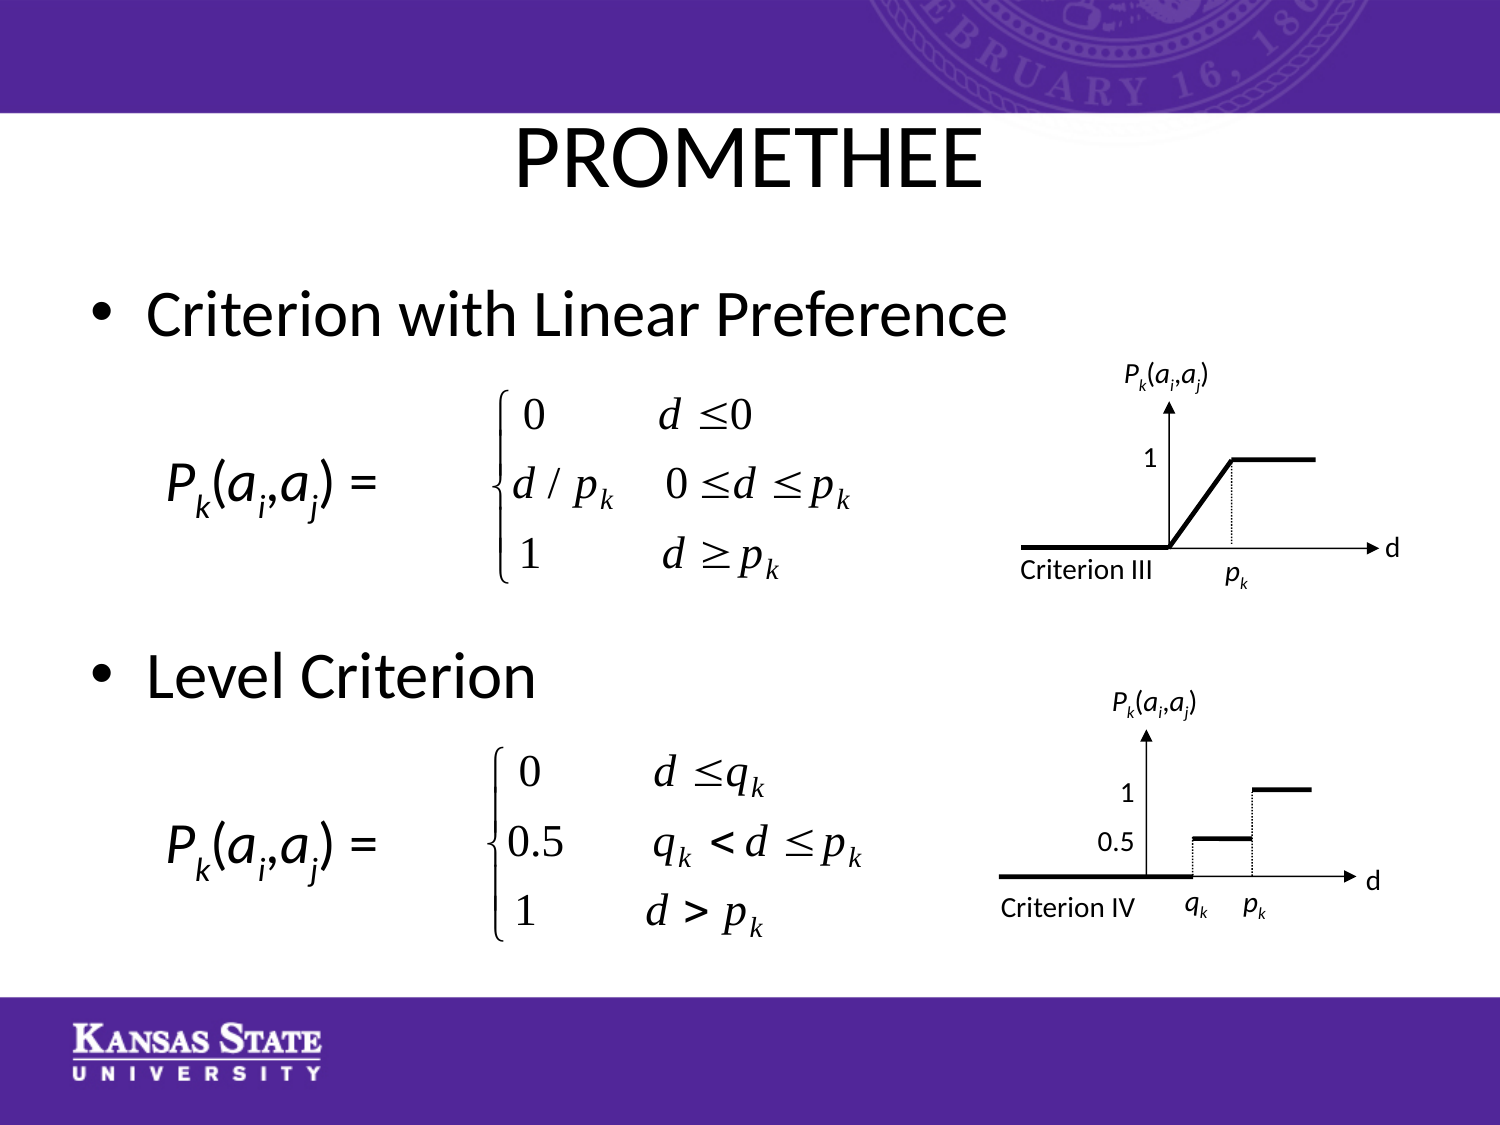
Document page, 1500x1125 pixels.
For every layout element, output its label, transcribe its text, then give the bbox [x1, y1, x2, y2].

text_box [1005, 346, 1434, 620]
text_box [481, 377, 867, 595]
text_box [476, 735, 878, 952]
title PROMETHEE [75, 57, 1425, 245]
picture [0, 0, 1500, 1125]
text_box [985, 674, 1415, 982]
list Criterion with Linear Preference Pk(ai,aj) = Level Criterion Pk(ai,aj) = [75, 262, 1033, 1005]
